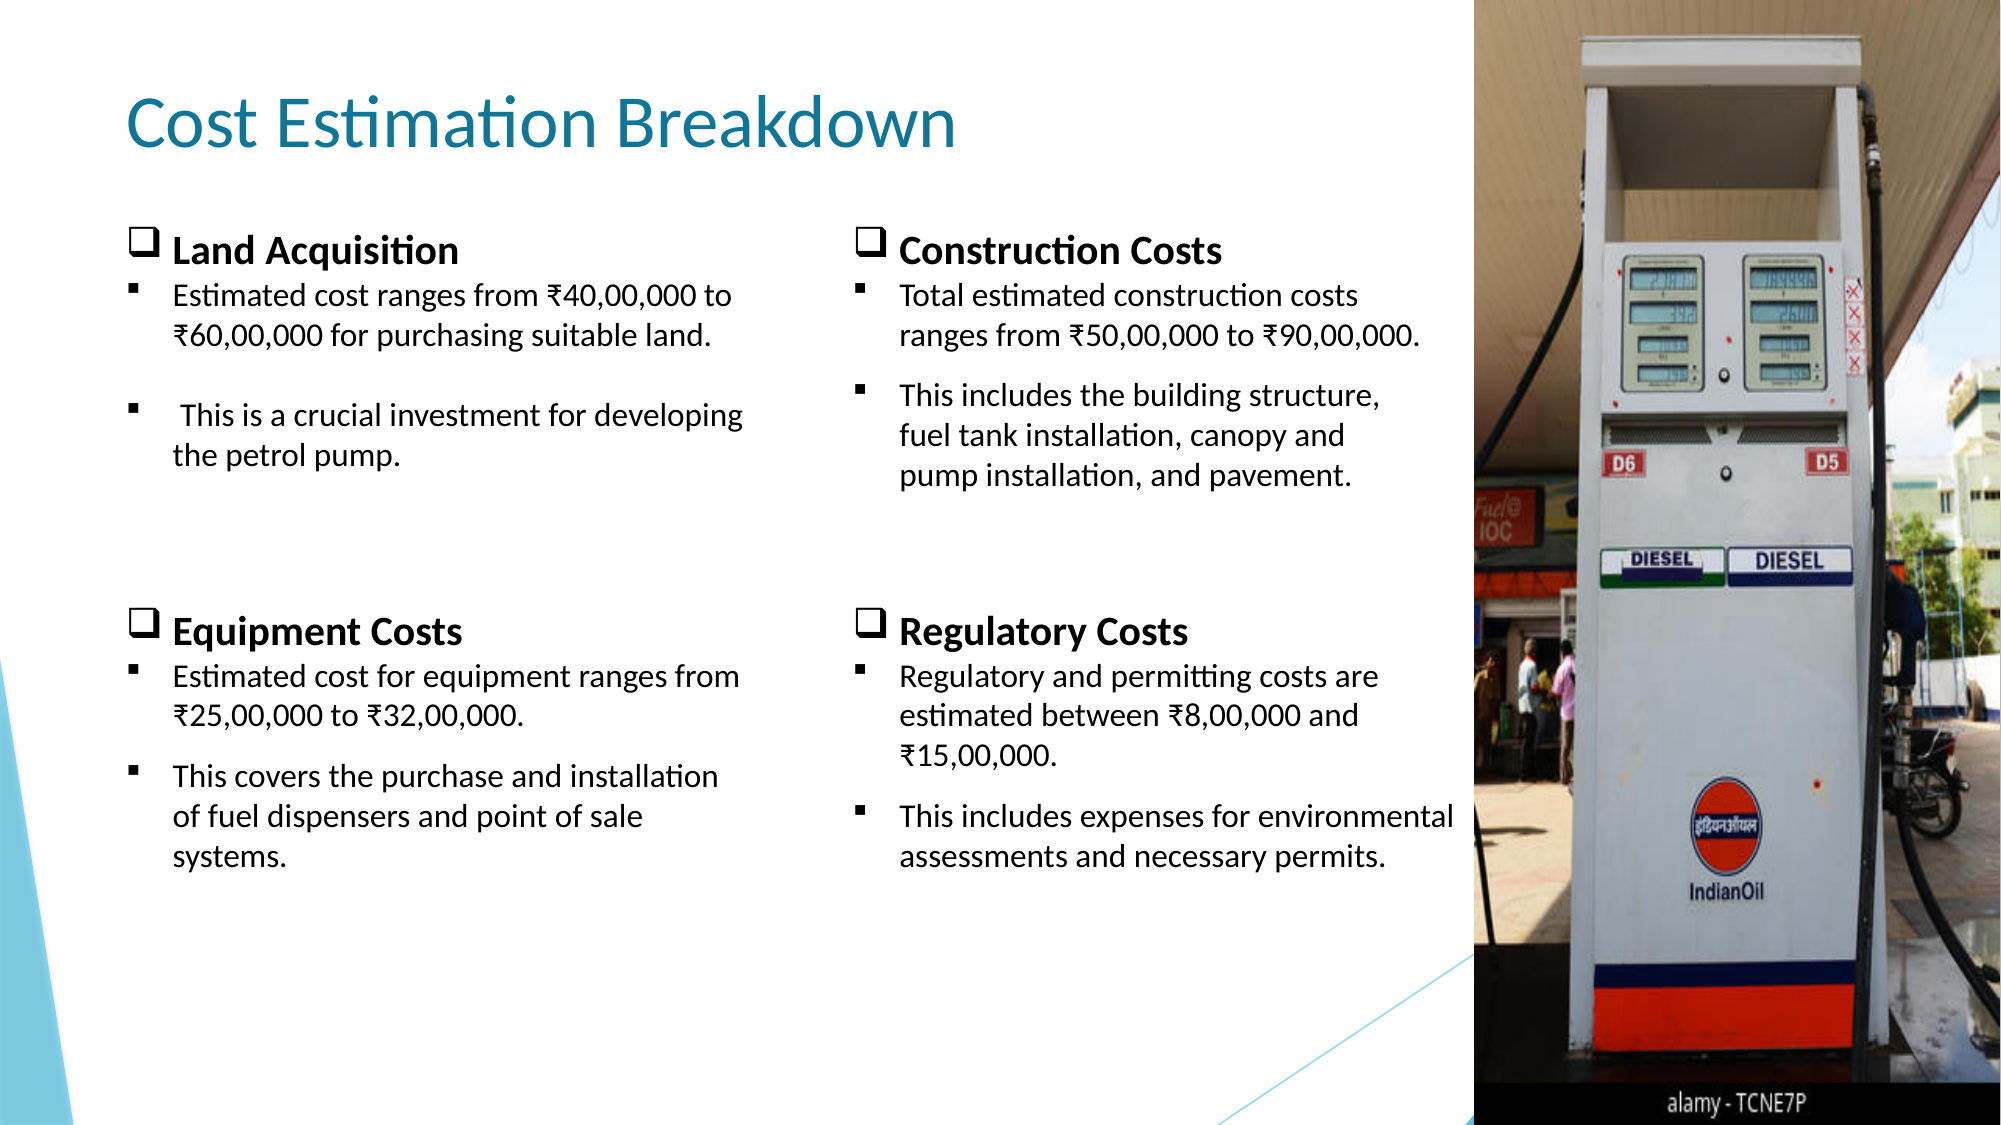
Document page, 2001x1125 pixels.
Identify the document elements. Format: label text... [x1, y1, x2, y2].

text_box Land Acquisition Estimated cost ranges from ₹40,00,000 to ₹60,00,000 for purchasing suitable land. This is a crucial investment for developing the petrol pump. [111, 215, 762, 480]
title Cost Estimation Breakdown [111, 64, 1469, 240]
text_box Equipment Costs Estimated cost for equipment ranges from ₹25,00,000 to ₹32,00,000. This covers the purchase and installation of fuel dispensers and point of sale systems. [111, 596, 762, 882]
text_box Construction Costs Total estimated construction costs ranges from ₹50,00,000 to ₹90,00,000. This includes the building structure, fuel tank installation, canopy and pump installation, and pavement. [837, 215, 1445, 501]
picture [1473, 0, 2000, 1125]
text_box Regulatory Costs Regulatory and permitting costs are estimated between ₹8,00,000 and ₹15,00,000. This includes expenses for environmental assessments and necessary permits. [837, 596, 1469, 882]
